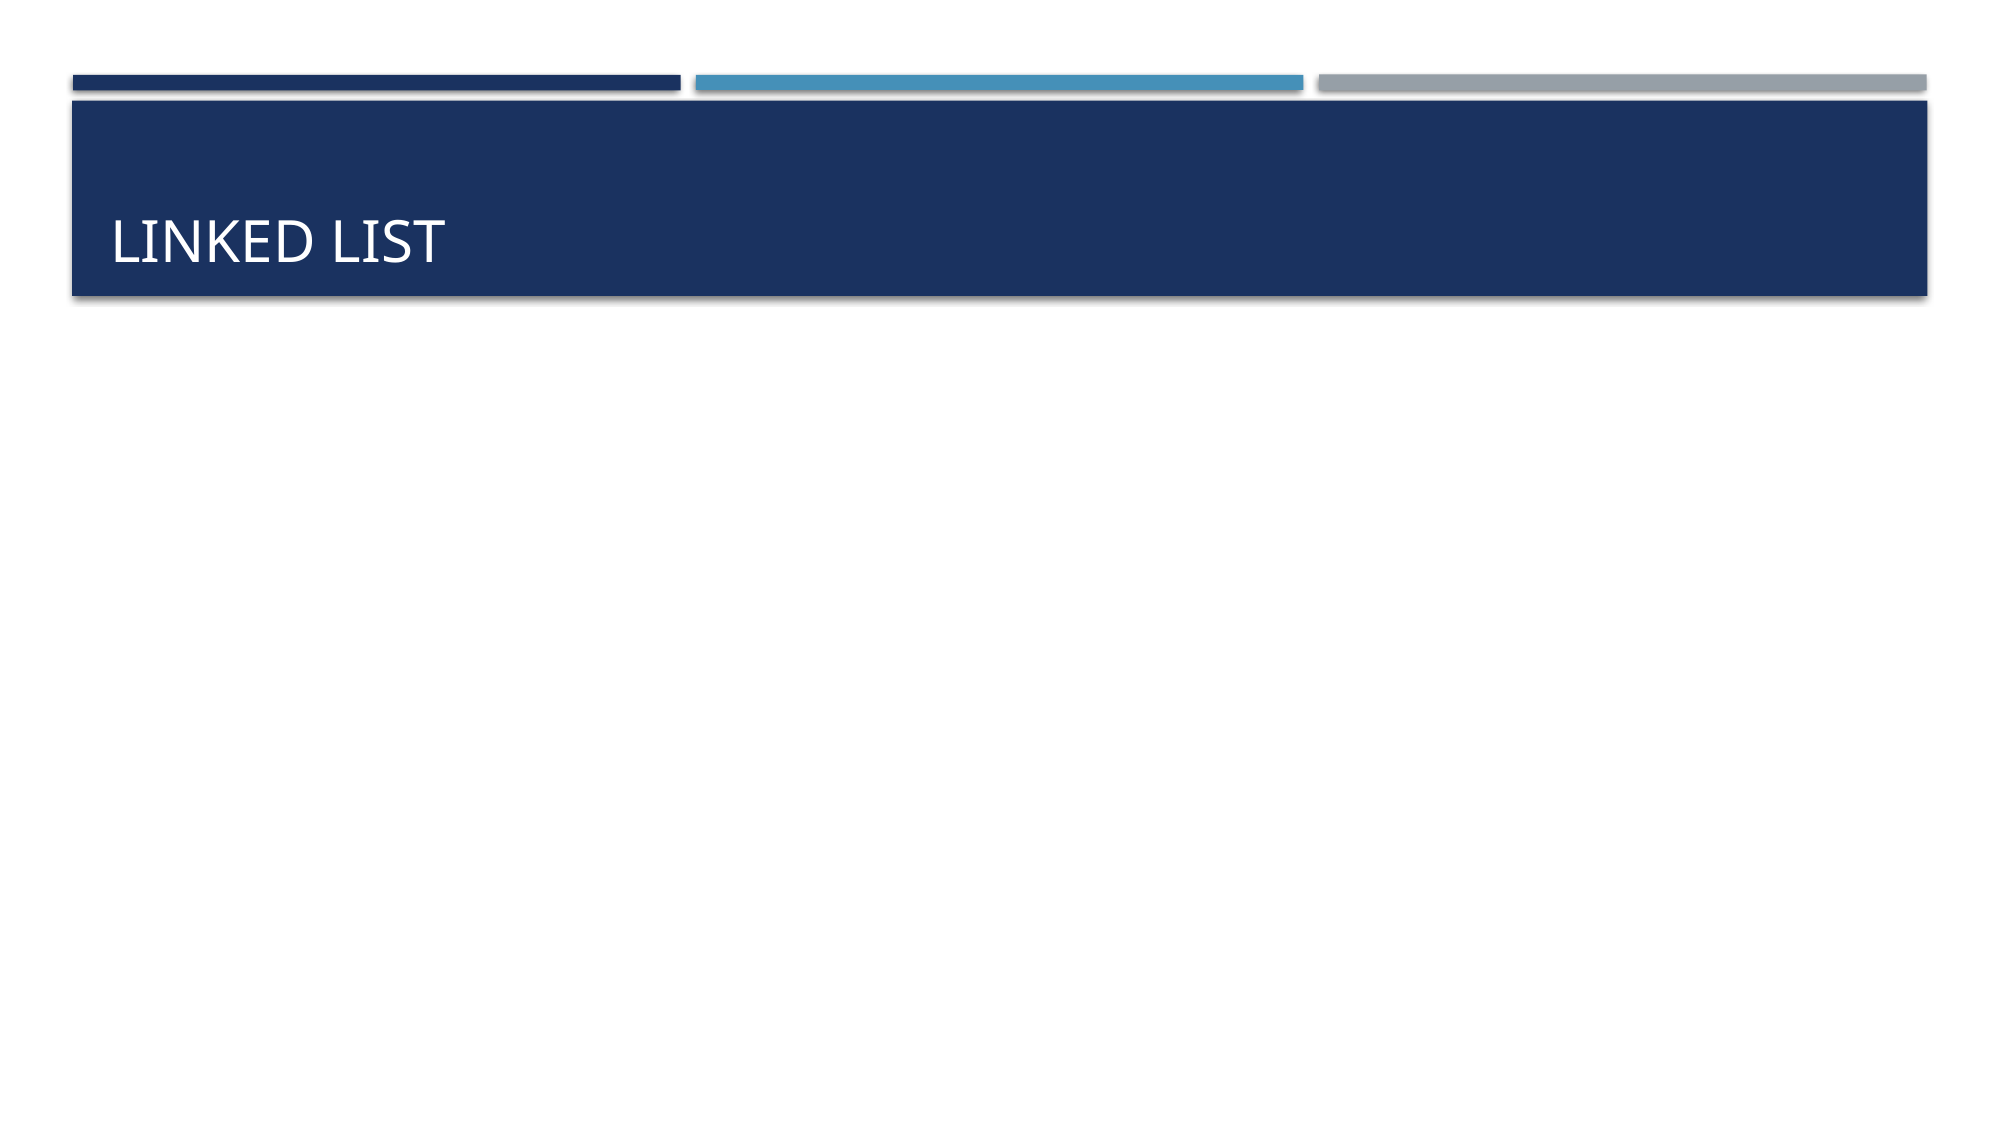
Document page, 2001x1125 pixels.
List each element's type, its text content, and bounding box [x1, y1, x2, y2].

title LINKED LIST [95, 115, 1905, 282]
